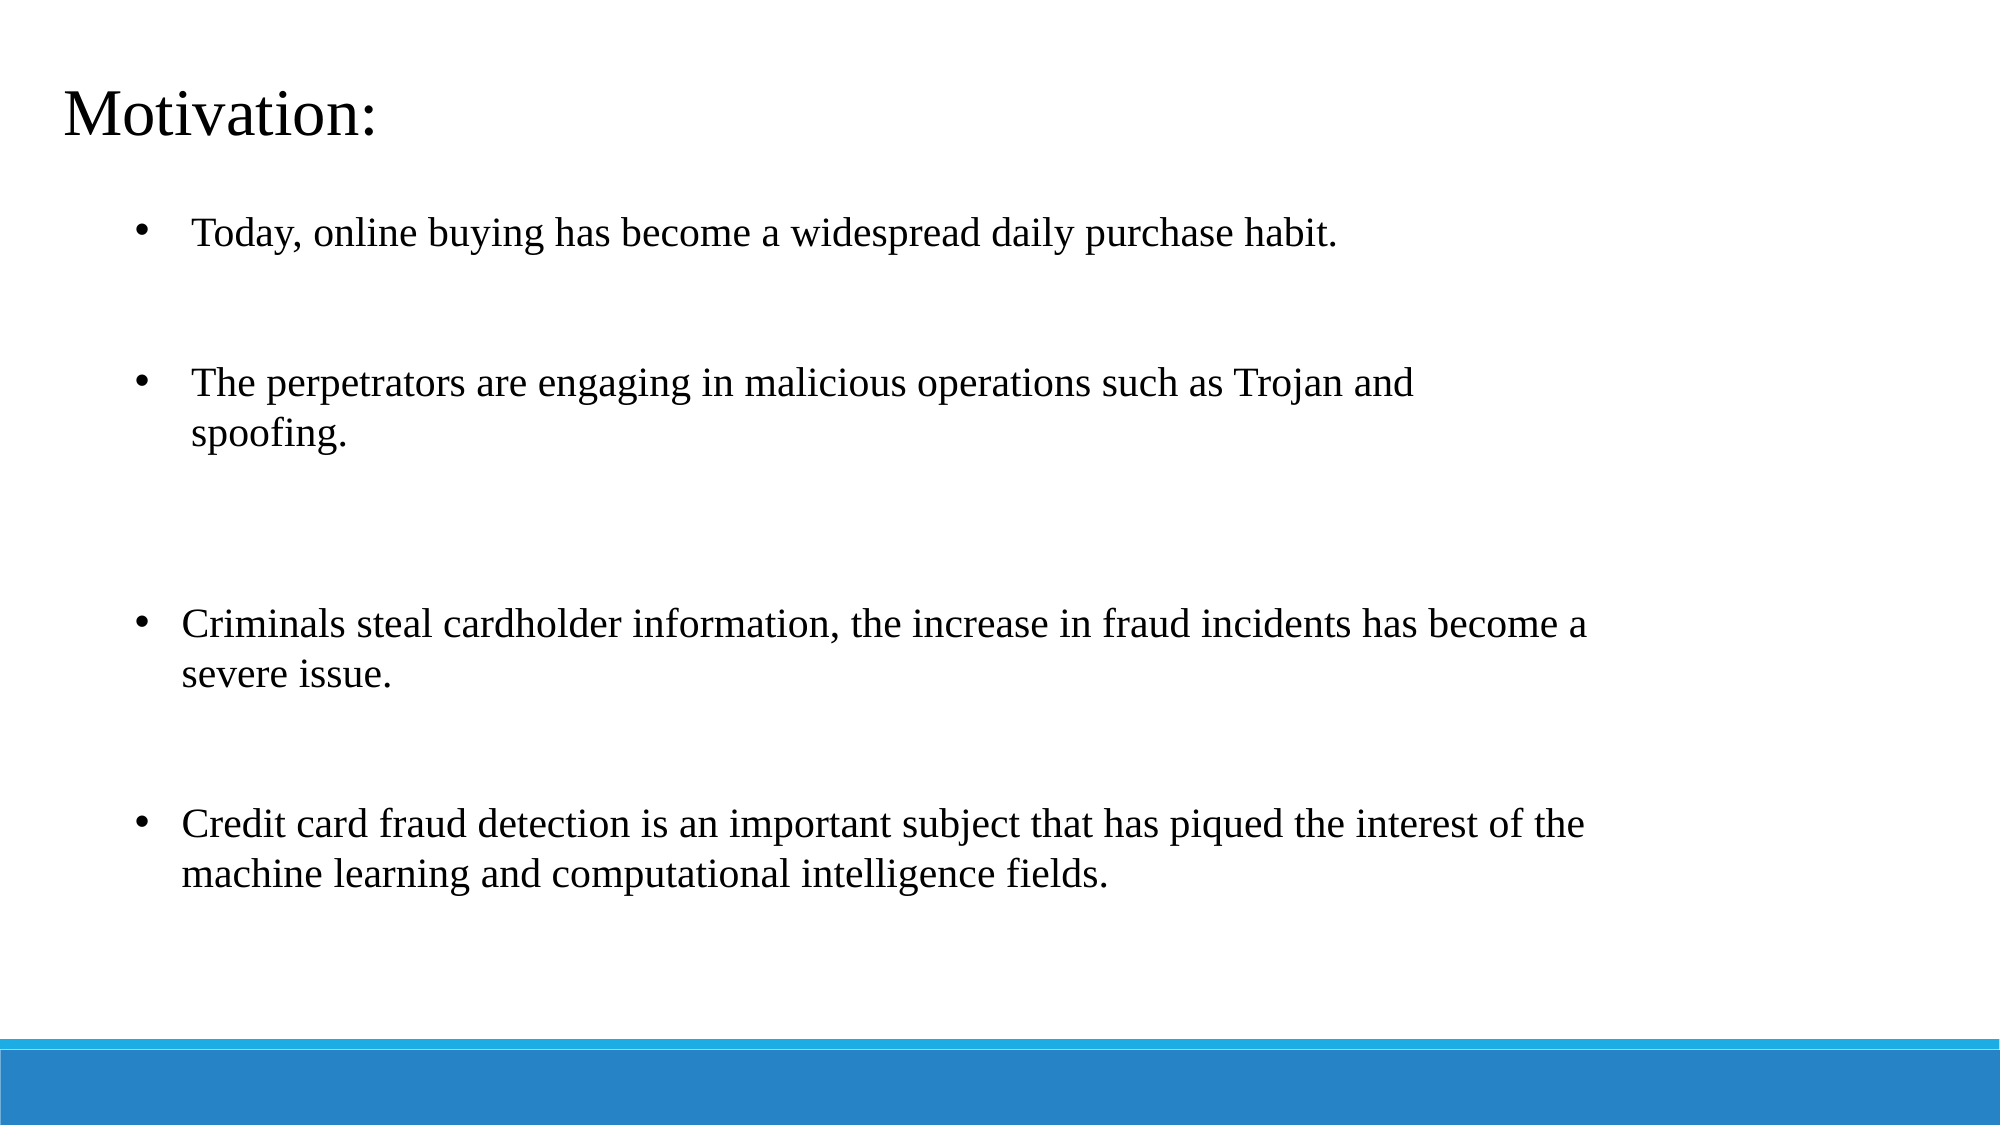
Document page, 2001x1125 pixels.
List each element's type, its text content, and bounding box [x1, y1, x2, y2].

text_box Motivation: [48, 61, 799, 156]
text_box Criminals steal cardholder information, the increase in fraud incidents has become a severe issue. Credit card fraud detection is an important subject that has piqued the interest of the machine learning and computational intelligence fields. [119, 588, 1680, 904]
text_box Today, online buying has become a widespread daily purchase habit. The perpetrators are engaging in malicious operations such as Trojan and spoofing. [120, 197, 1584, 463]
